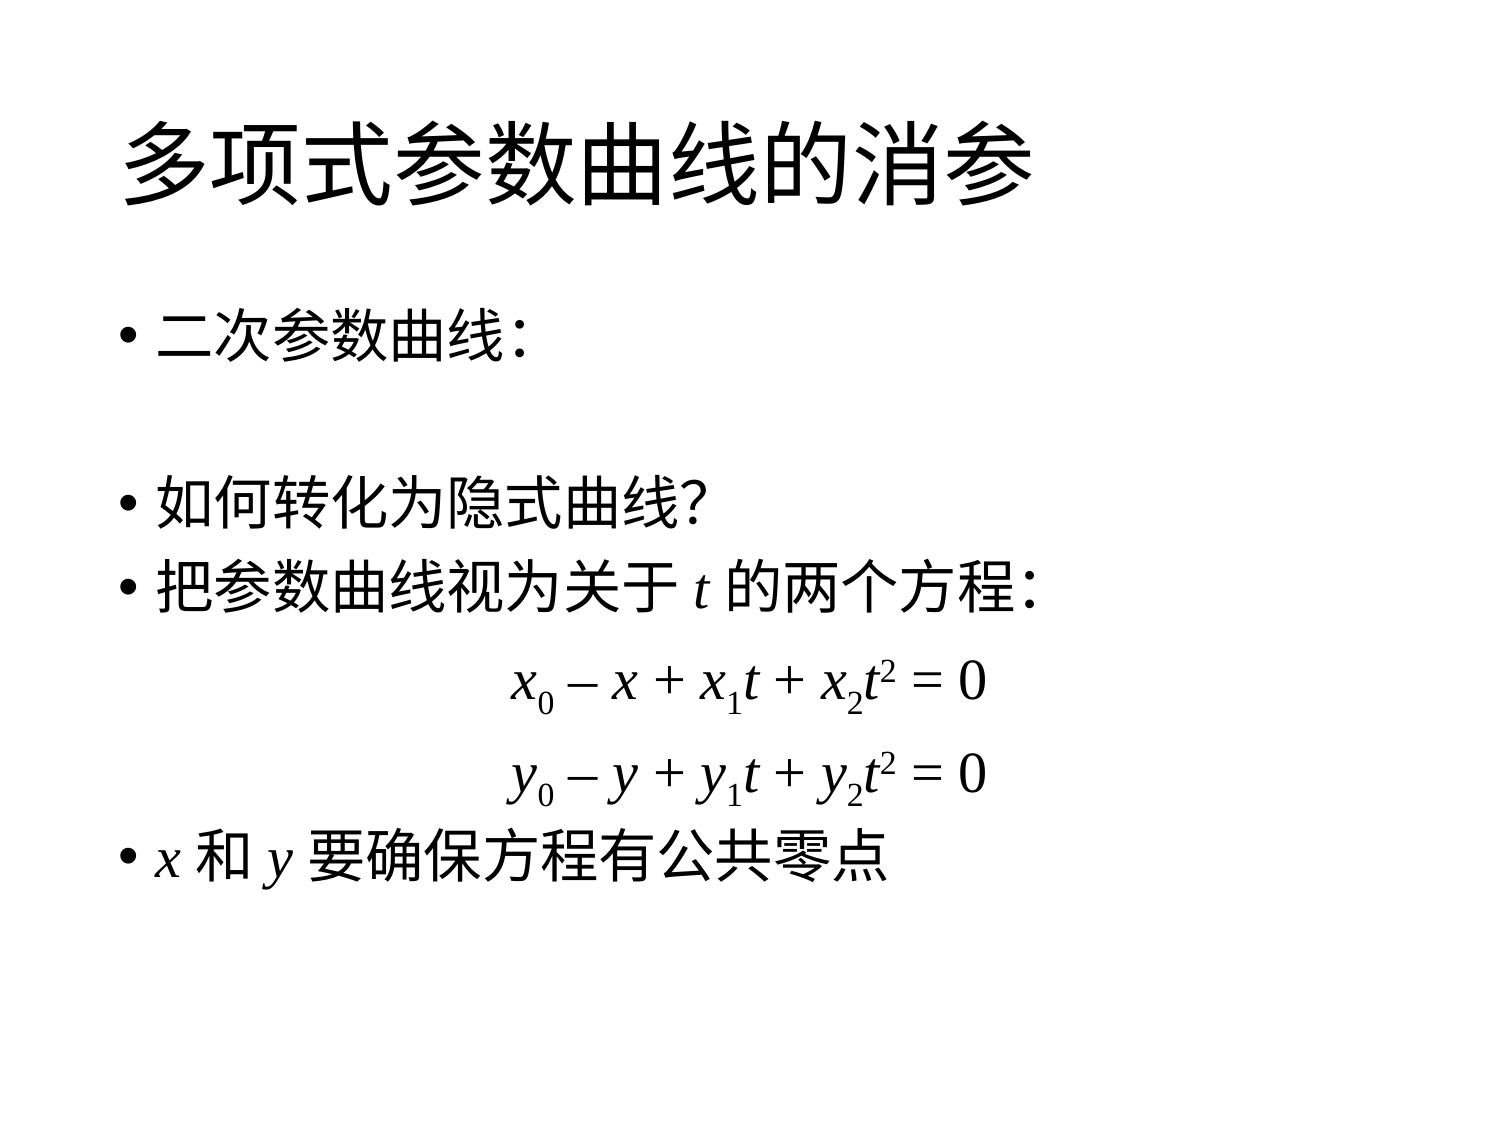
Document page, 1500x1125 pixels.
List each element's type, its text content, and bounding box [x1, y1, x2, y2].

title 多项式参数曲线的消参 [103, 59, 1397, 278]
